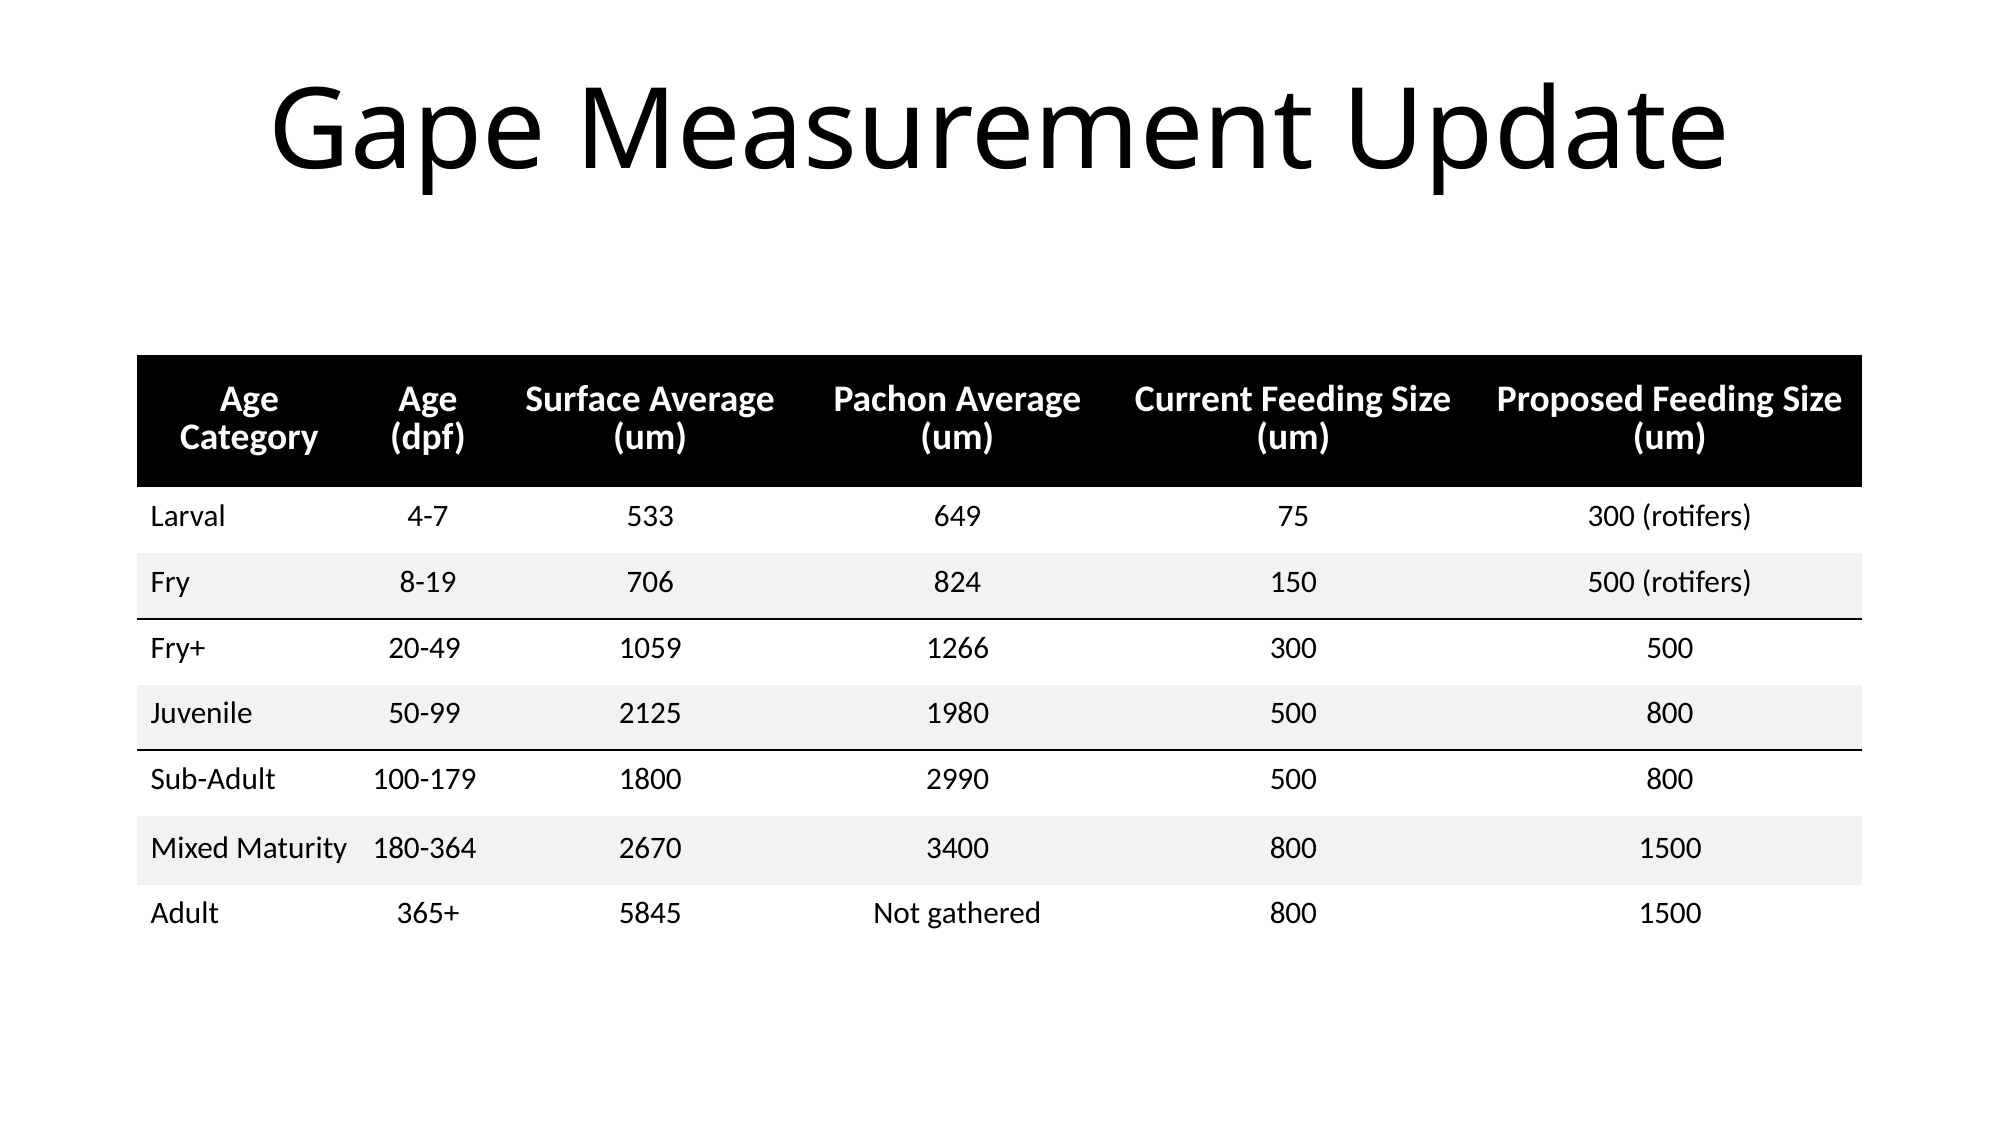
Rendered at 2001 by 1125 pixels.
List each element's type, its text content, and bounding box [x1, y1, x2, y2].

table_cell 1059 [495, 620, 802, 685]
table_cell 1800 [495, 751, 802, 816]
table_cell 20-49 [358, 620, 495, 685]
table_cell 5845 [495, 885, 802, 950]
table_header Current Feeding Size (um) [1109, 355, 1474, 487]
table_cell 824 [802, 553, 1109, 618]
table_cell 500 [1109, 751, 1474, 816]
table_cell Sub-Adult [137, 751, 358, 816]
table_header Proposed Feeding Size (um) [1474, 355, 1862, 487]
table_cell 2990 [802, 751, 1109, 816]
table_cell 500 (rotifers) [1474, 553, 1862, 618]
table_cell Juvenile [137, 685, 358, 749]
table_header Pachon Average (um) [802, 355, 1109, 487]
table_cell 533 [495, 487, 802, 553]
table_header Age Category [137, 355, 358, 487]
table_cell Larval [137, 487, 358, 553]
table_cell Mixed Maturity [137, 816, 358, 885]
table_cell 800 [1474, 685, 1862, 749]
table_cell 1500 [1474, 885, 1862, 950]
table_cell 649 [802, 487, 1109, 553]
table_cell 800 [1109, 816, 1474, 885]
table_cell 706 [495, 553, 802, 618]
table_cell 500 [1474, 620, 1862, 685]
table_cell 50-99 [358, 685, 495, 749]
table_cell 1500 [1474, 816, 1862, 885]
table_cell 150 [1109, 553, 1474, 618]
table_cell 365+ [358, 885, 495, 950]
title Gape Measurement Update [137, 47, 1863, 201]
table_cell Not gathered [802, 885, 1109, 950]
table_cell 4-7 [358, 487, 495, 553]
table_cell 300 (rotifers) [1474, 487, 1862, 553]
table_cell Fry+ [137, 620, 358, 685]
table_cell 500 [1109, 685, 1474, 749]
table_cell 2670 [495, 816, 802, 885]
table_cell 2125 [495, 685, 802, 749]
table_cell 300 [1109, 620, 1474, 685]
table_cell 100-179 [358, 751, 495, 816]
table_cell 800 [1109, 885, 1474, 950]
table_cell Fry [137, 553, 358, 618]
table_cell 3400 [802, 816, 1109, 885]
table_cell 1266 [802, 620, 1109, 685]
table_cell 1980 [802, 685, 1109, 749]
table_cell 8-19 [358, 553, 495, 618]
table_header Surface Average (um) [495, 355, 802, 487]
table_cell 180-364 [358, 816, 495, 885]
table_cell 75 [1109, 487, 1474, 553]
table_header Age (dpf) [358, 355, 495, 487]
table_cell Adult [137, 885, 358, 950]
table_cell 800 [1474, 751, 1862, 816]
